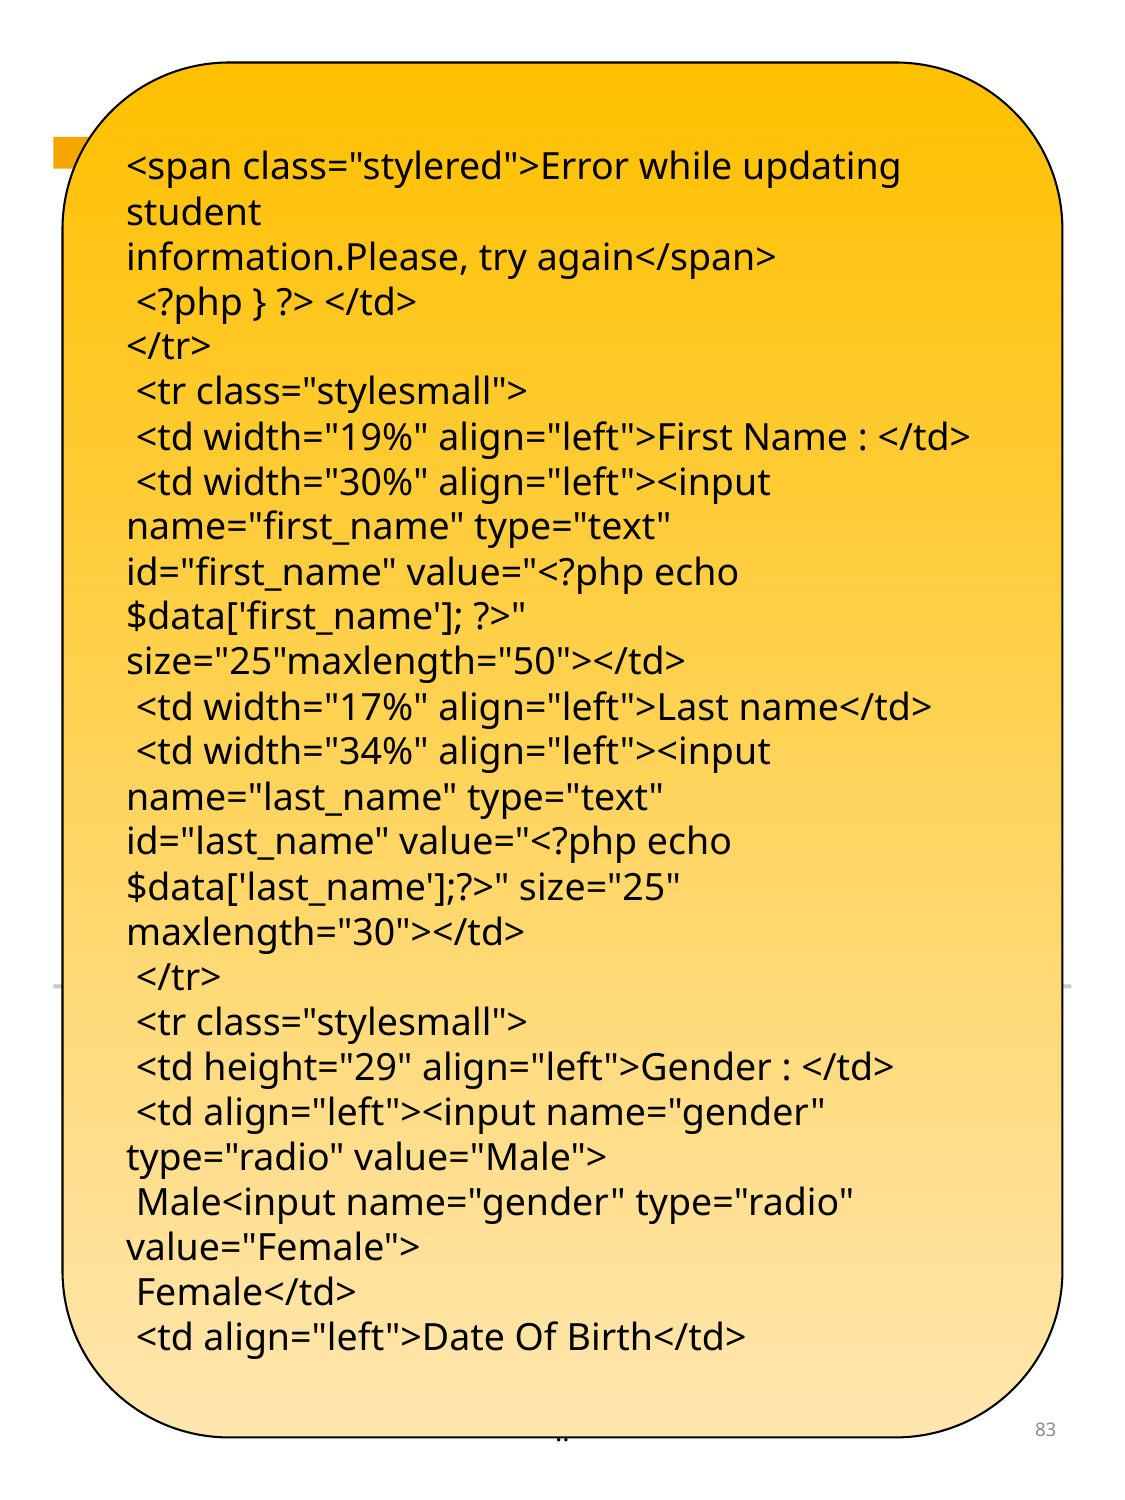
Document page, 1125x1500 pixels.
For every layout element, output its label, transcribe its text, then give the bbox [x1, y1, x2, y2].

footer .. [372, 1390, 753, 1471]
text_box <span class="stylered">Error while updating student information.Please, try again</span> <?php } ?> </td> </tr> <tr class="stylesmall"> <td width="19%" align="left">First Name : </td> <td width="30%" align="left"><input name="first_name" type="text" id="first_name" value="<?php echo $data['first_name']; ?>" size="25"maxlength="50"></td> <td width="17%" align="left">Last name</td> <td width="34%" align="left"><input name="last_name" type="text" id="last_name" value="<?php echo $data['last_name'];?>" size="25" maxlength="30"></td> </tr> <tr class="stylesmall"> <td height="29" align="left">Gender : </td> <td align="left"><input name="gender" type="radio" value="Male"> Male<input name="gender" type="radio" value="Female"> Female</td> <td align="left">Date Of Birth</td> [61, 61, 1064, 1439]
slide_number 83 [818, 1390, 1072, 1471]
